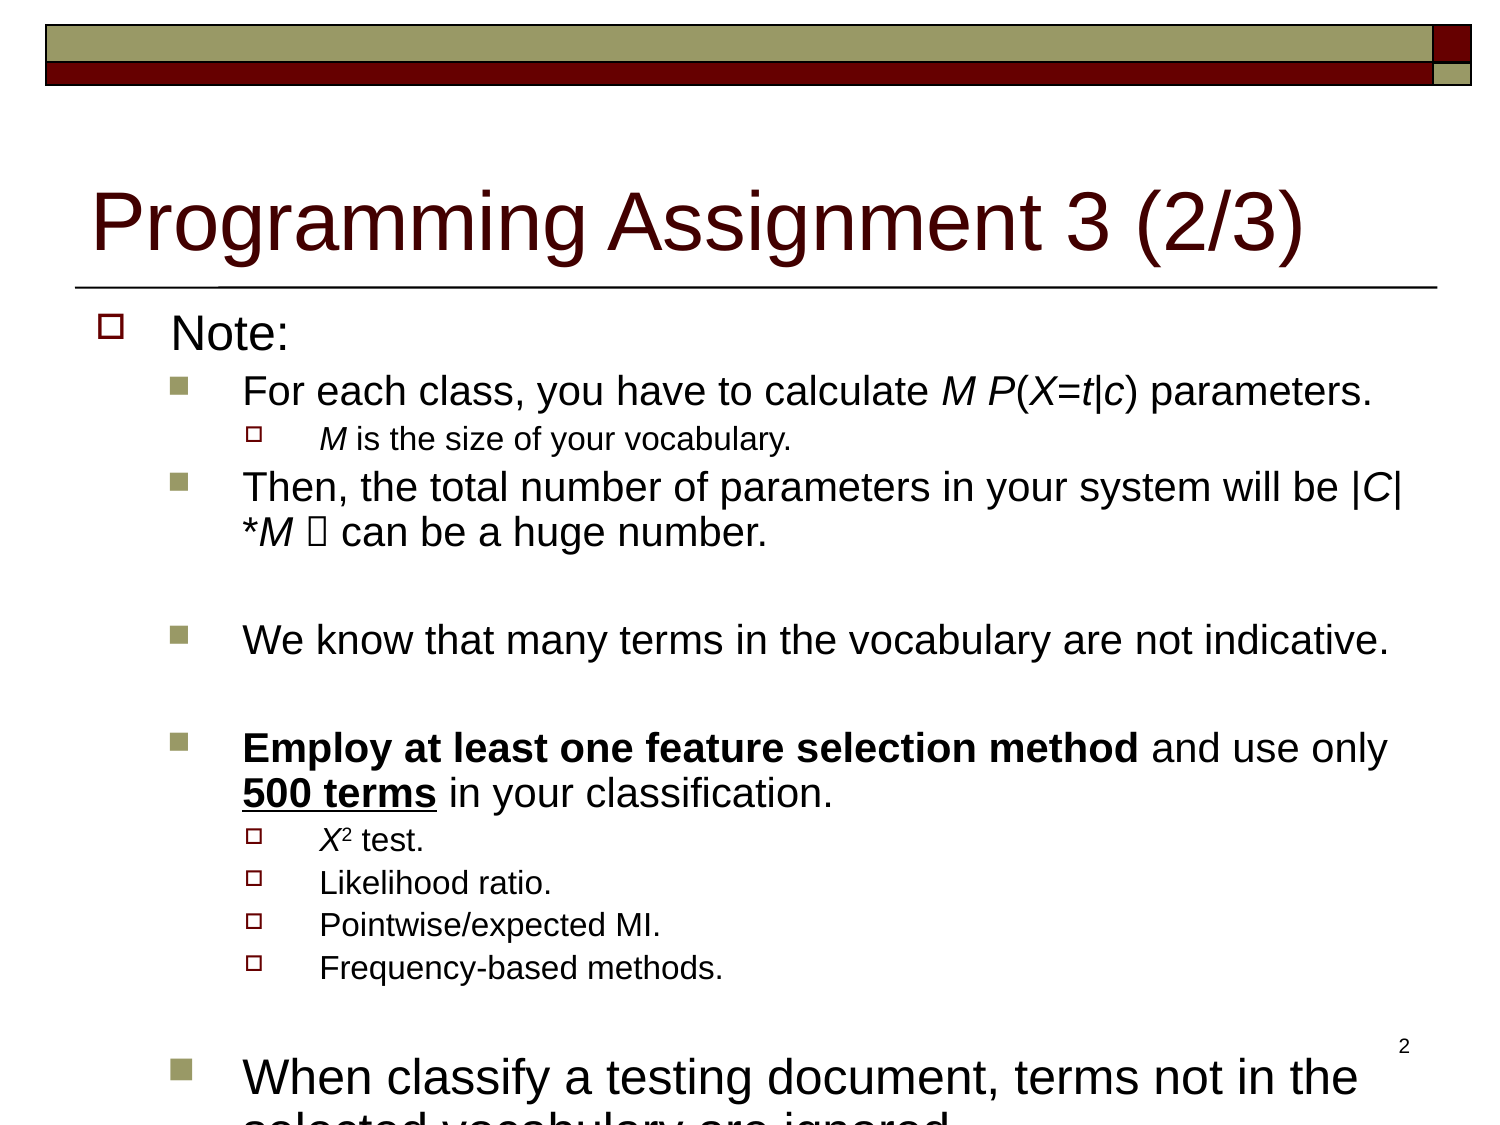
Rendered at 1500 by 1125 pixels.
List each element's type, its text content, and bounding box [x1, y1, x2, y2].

title Programming Assignment 3 (2/3) [74, 87, 1426, 276]
slide_number 2 [1112, 1024, 1426, 1101]
list Note: For each class, you have to calculate M P(X=t|c) parameters. M is the size of your vocabulary. Then, the total number of parameters in your system will be |C|*M  can be a huge number. We know that many terms in the vocabulary are not indicative. Employ at least one feature selection method and use only 500 terms in your classification. Χ2 test. Likelihood ratio. Pointwise/expected MI. Frequency-based methods. When classify a testing document, terms not in the selected vocabulary are ignored. [74, 299, 1426, 1006]
